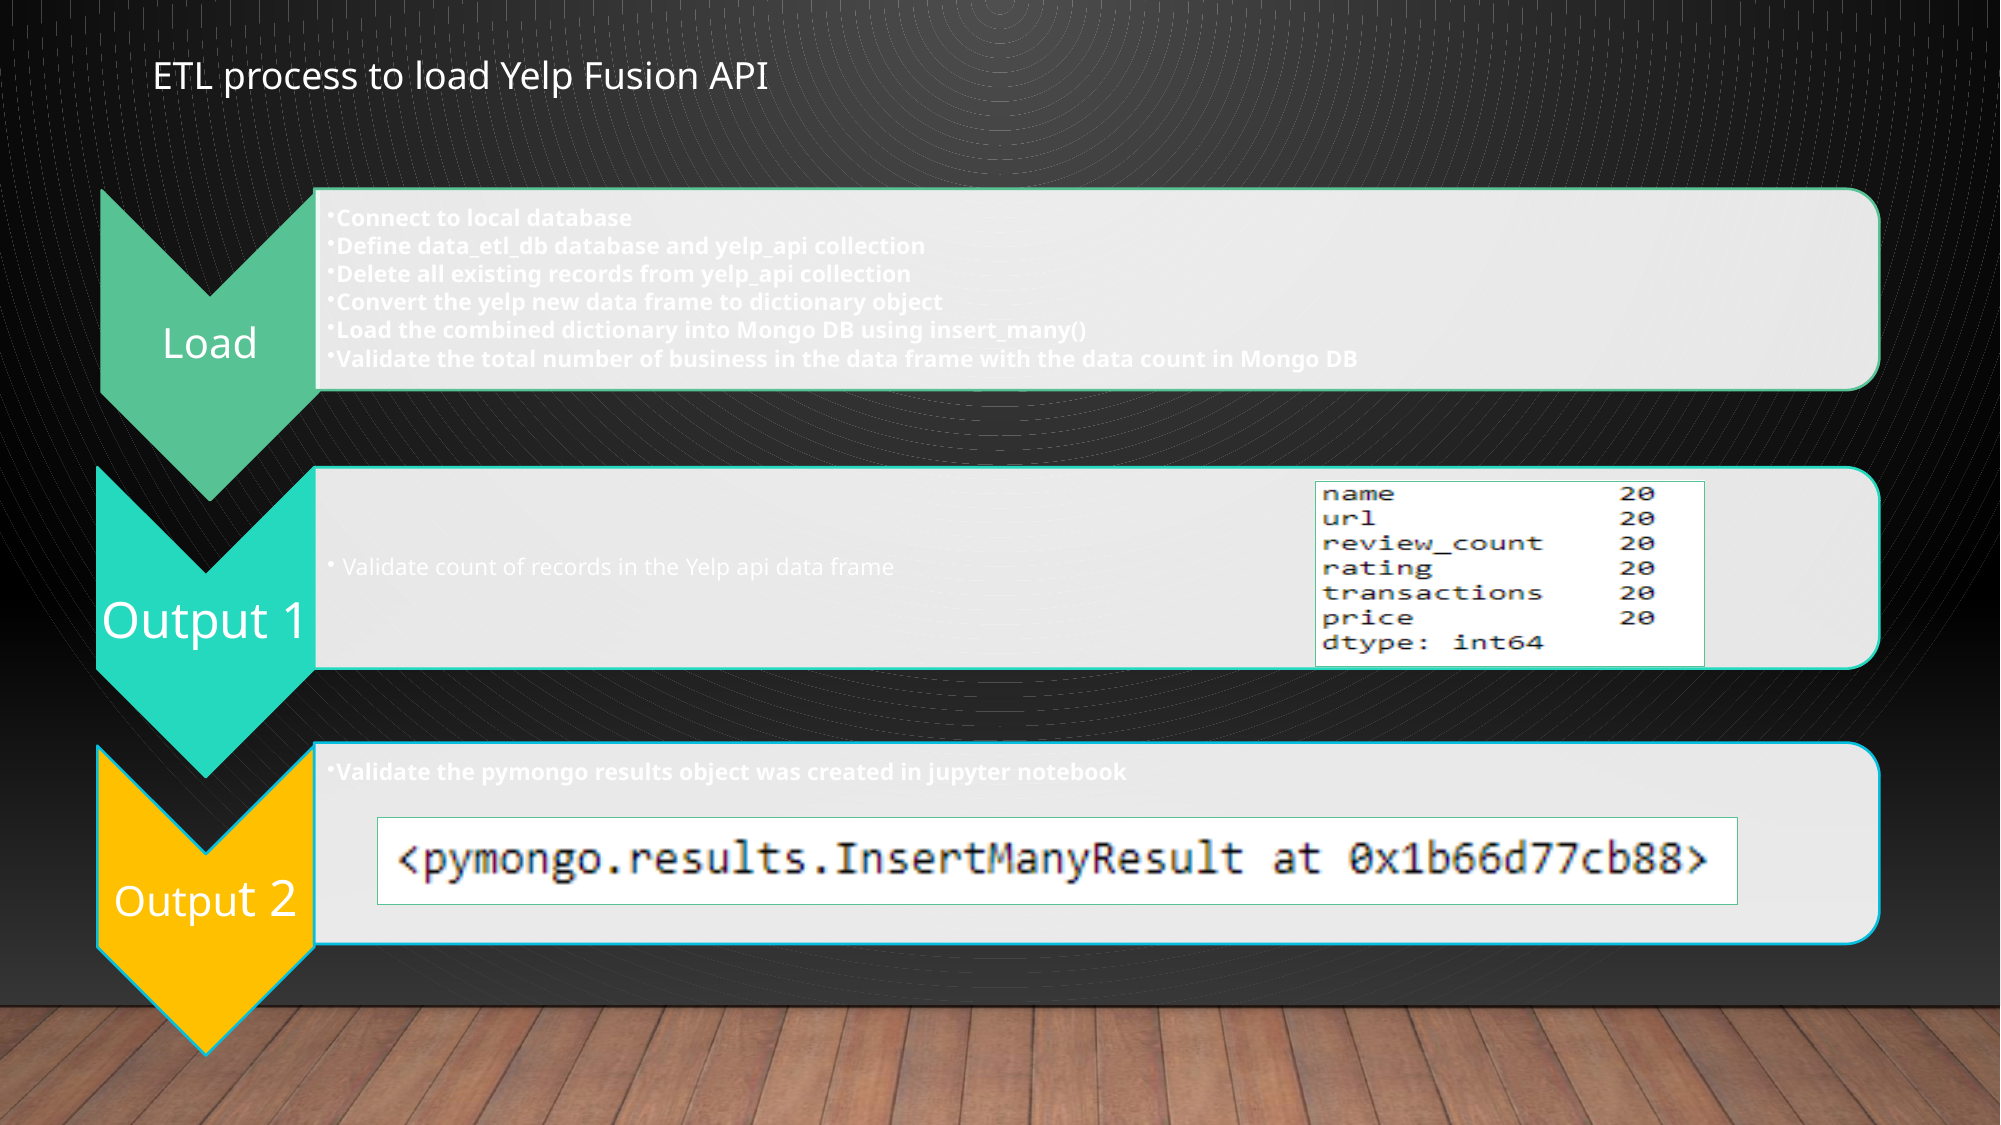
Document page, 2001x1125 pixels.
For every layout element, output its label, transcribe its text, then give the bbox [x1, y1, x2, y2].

picture [376, 817, 1738, 905]
picture [0, 1005, 2000, 1125]
picture [1314, 480, 1706, 667]
text_box ETL process to load Yelp Fusion API [137, 0, 1863, 150]
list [97, 188, 1880, 1056]
